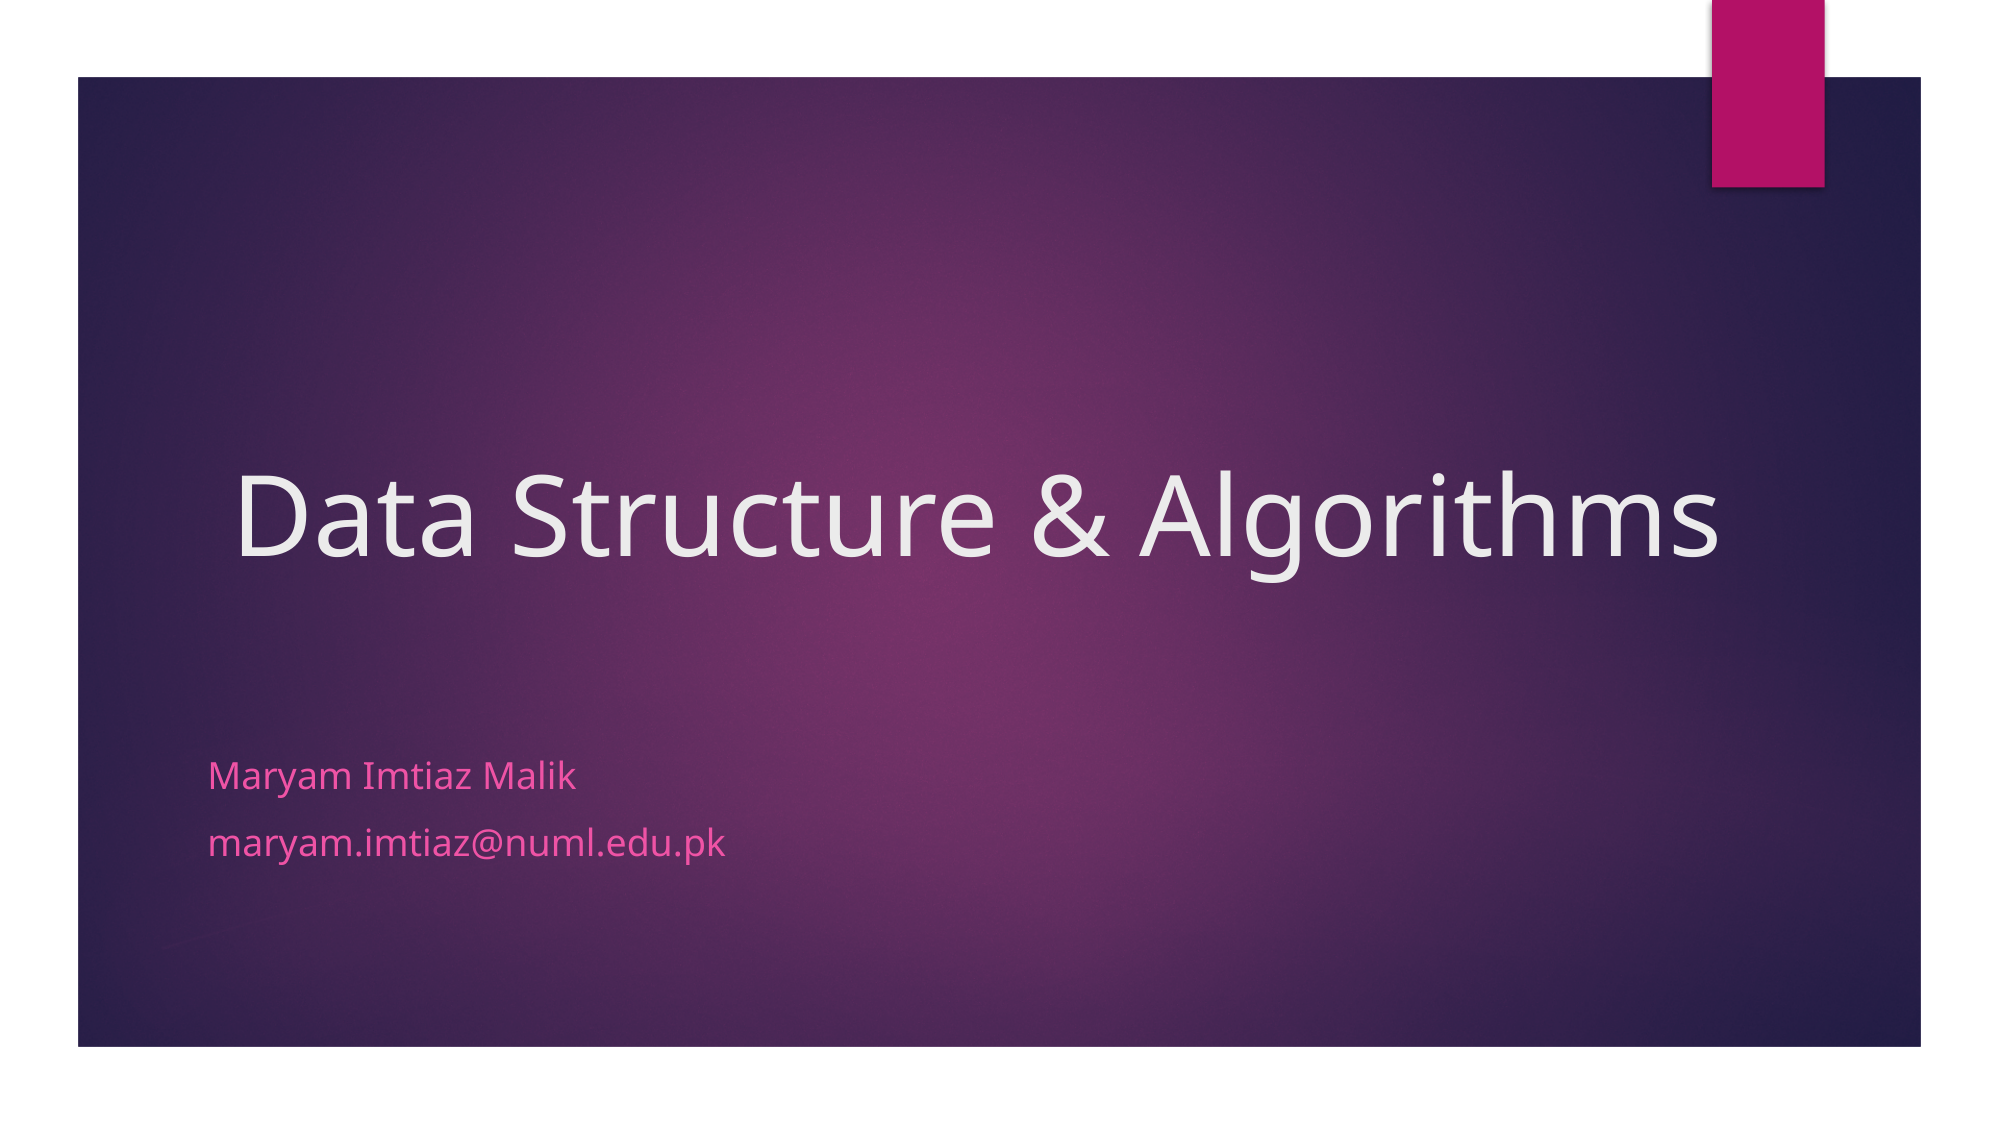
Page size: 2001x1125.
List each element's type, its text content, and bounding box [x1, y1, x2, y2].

title Data Structure & Algorithms [216, 437, 1843, 587]
subtitle Maryam Imtiaz Malik maryam.imtiaz@numl.edu.pk [192, 745, 1641, 887]
